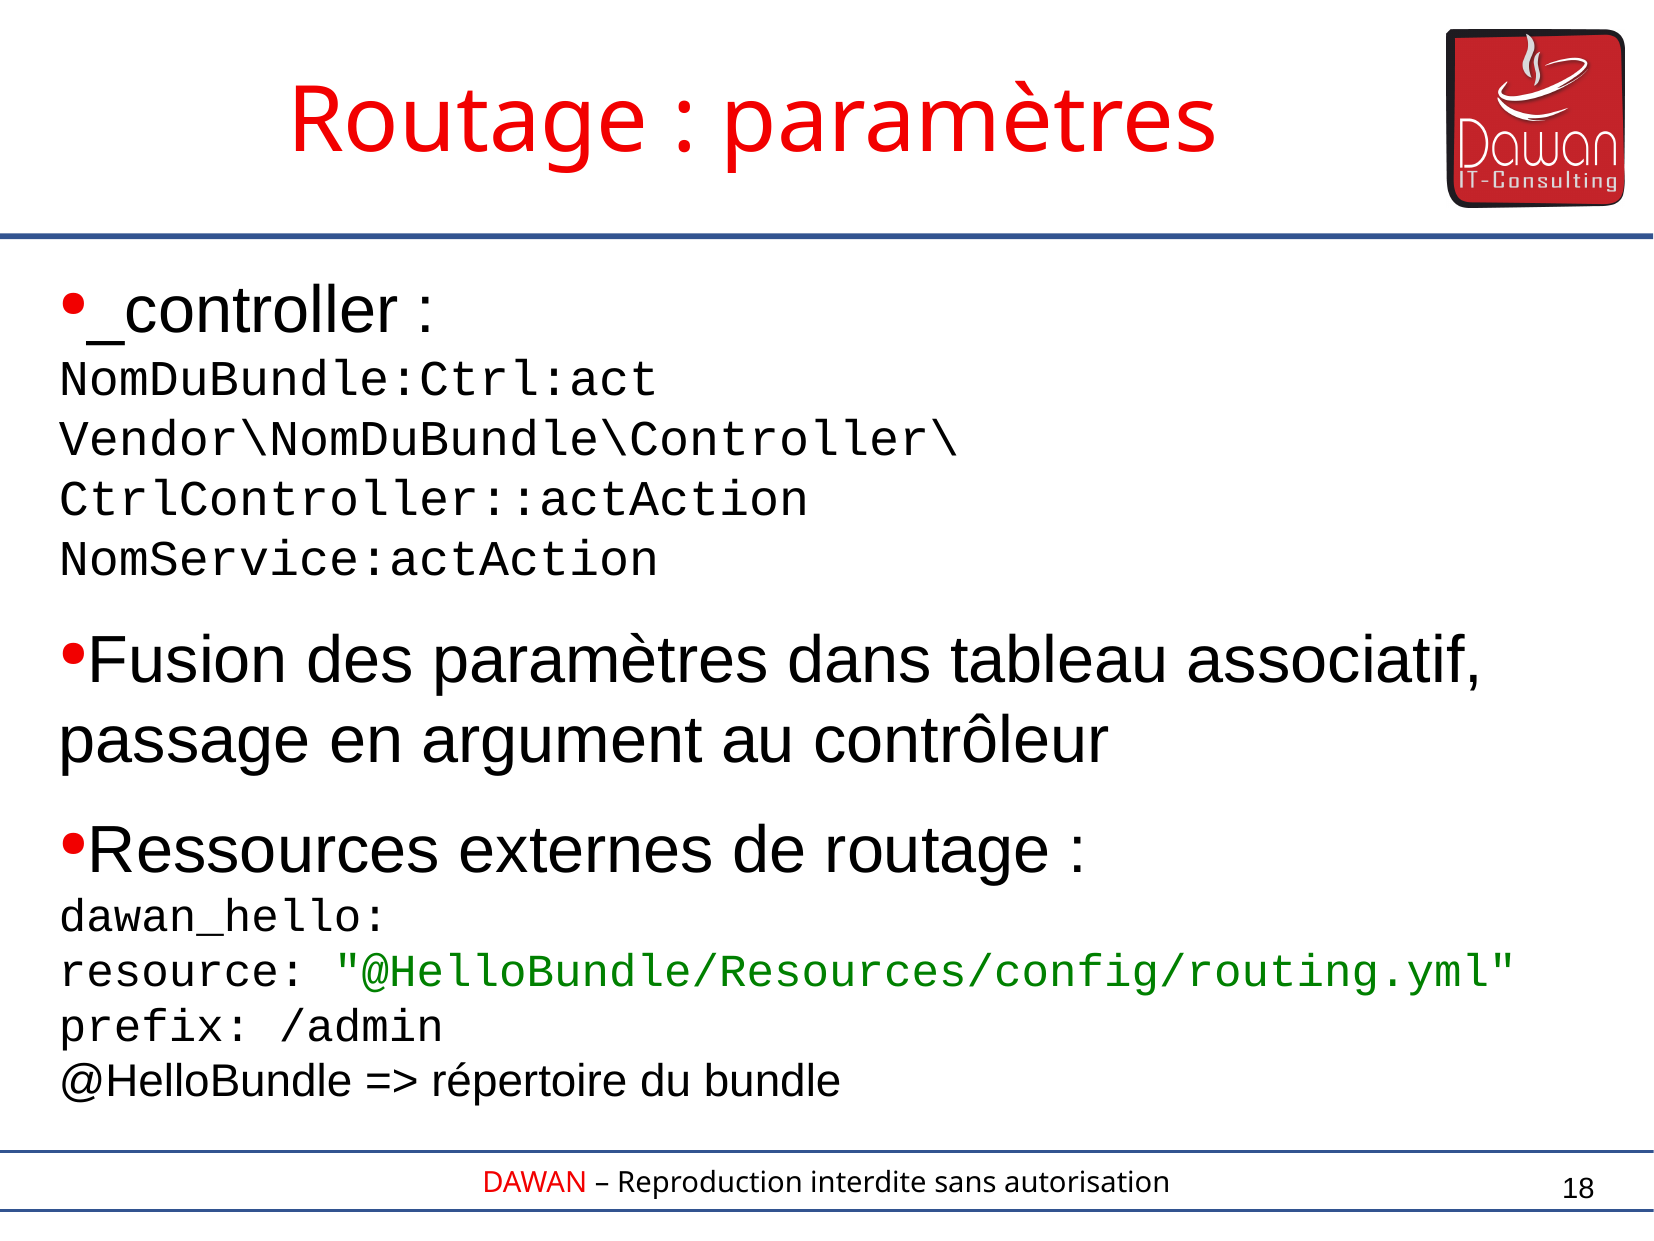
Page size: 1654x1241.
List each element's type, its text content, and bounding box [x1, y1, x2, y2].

slide_number 18 [1535, 1169, 1595, 1233]
picture [1446, 29, 1625, 208]
title Routage : paramètres [59, 24, 1447, 206]
list _controller : NomDuBundle:Ctrl:act Vendor\NomDuBundle\Controller\CtrlController::actAction NomService:actAction Fusion des paramètres dans tableau associatif, passage en argument au contrôleur Ressources externes de routage : dawan_hello: resource: "@HelloBundle/Resources/config/routing.yml" prefix: /admin @HelloBundle => répertoire du bundle [59, 265, 1595, 1093]
